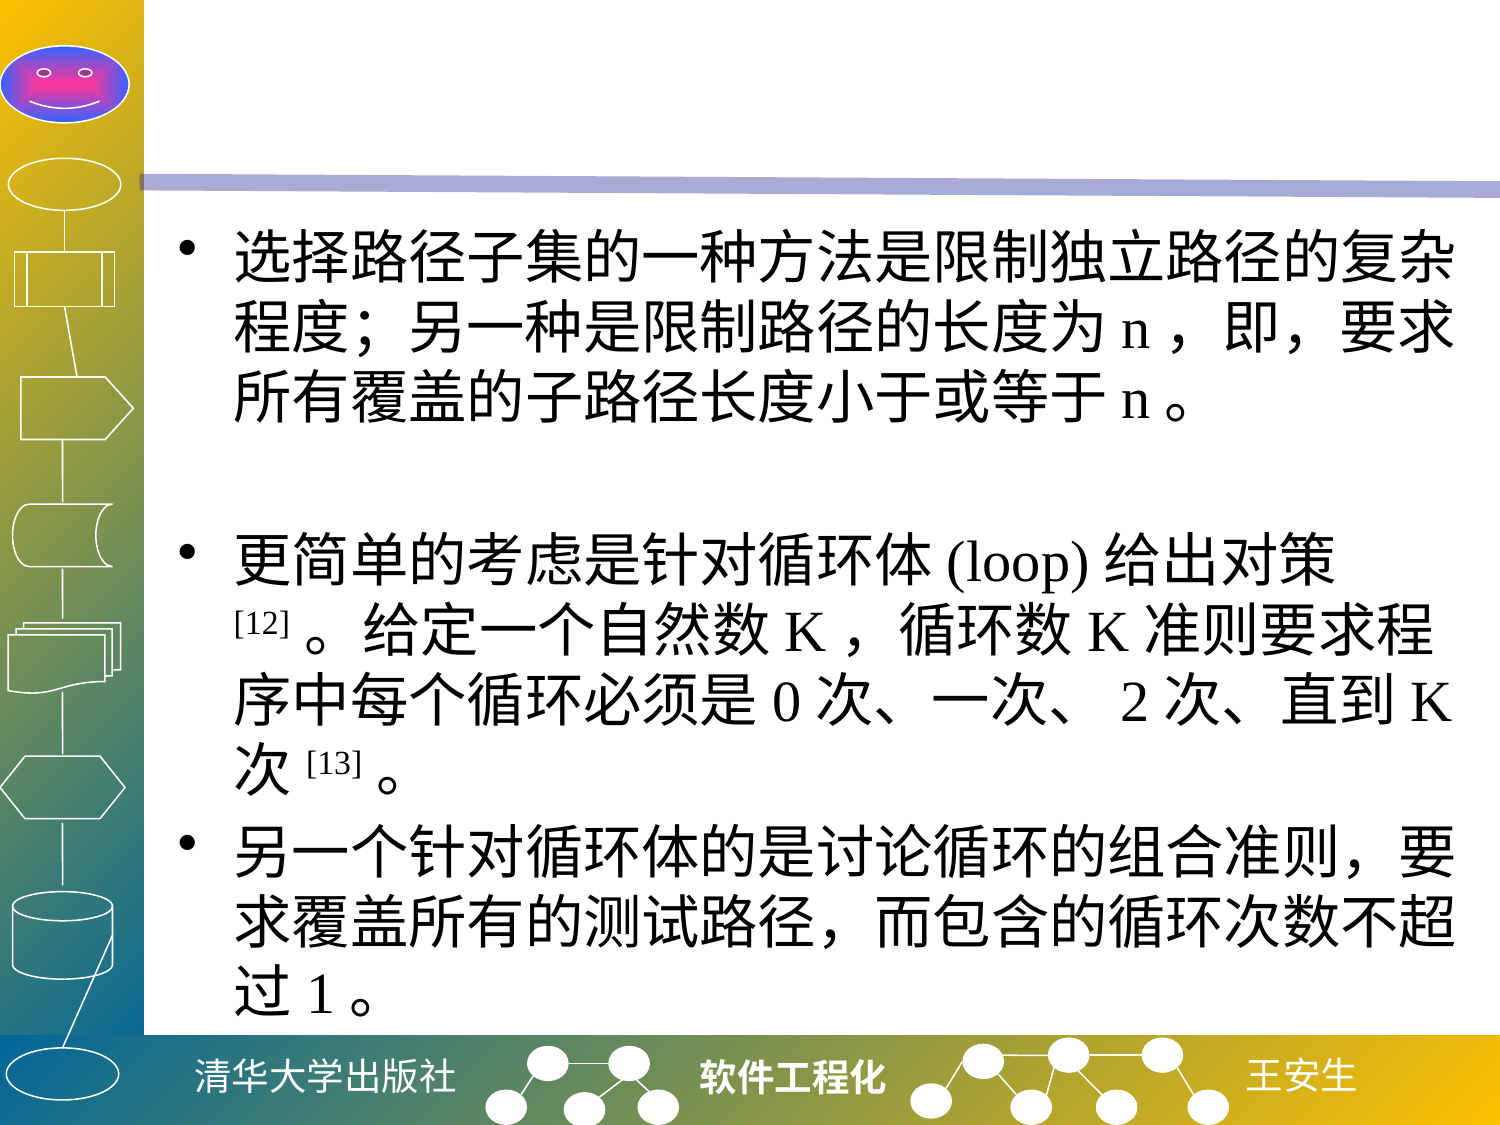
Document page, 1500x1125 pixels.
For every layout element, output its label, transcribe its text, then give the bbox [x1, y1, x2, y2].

list 选择路径子集的一种方法是限制独立路径的复杂程度；另一种是限制路径的长度为n，即，要求所有覆盖的子路径长度小于或等于n。 更简单的考虑是针对循环体(loop)给出对策[12]。给定一个自然数K，循环数K准则要求程序中每个循环必须是0次、一次、2次、直到K次[13]。 另一个针对循环体的是讨论循环的组合准则，要求覆盖所有的测试路径，而包含的循环次数不超过1。 [162, 212, 1476, 1017]
